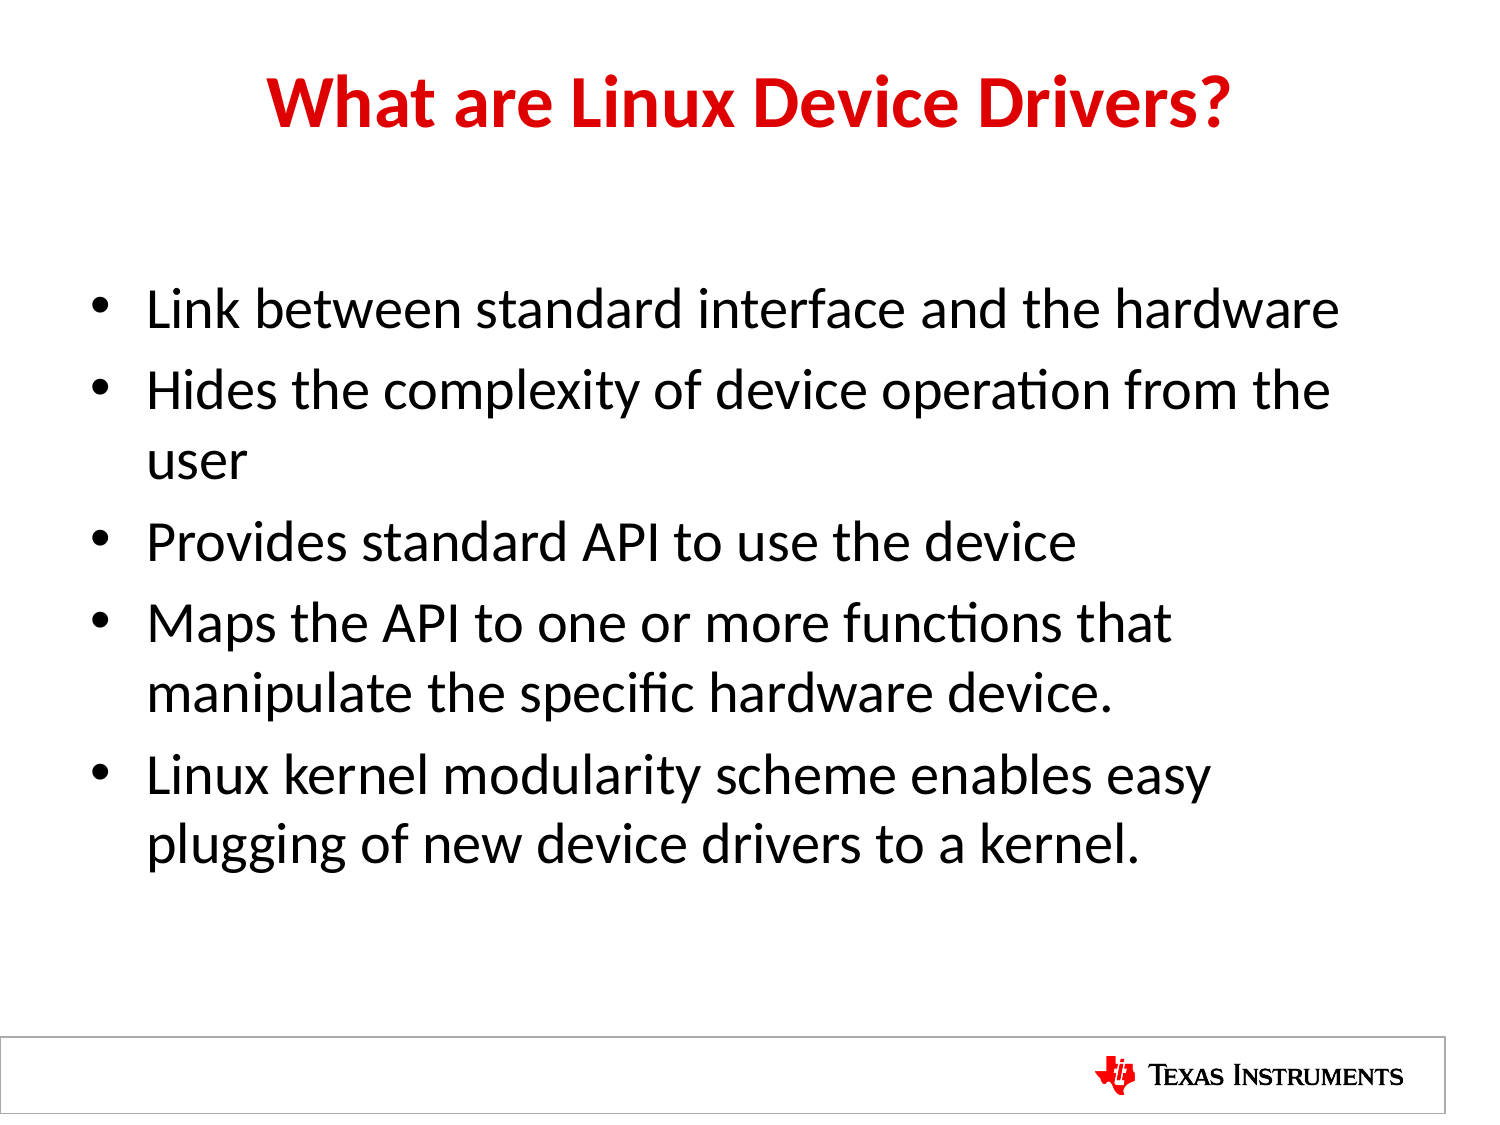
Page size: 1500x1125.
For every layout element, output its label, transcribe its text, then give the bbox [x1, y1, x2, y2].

title What are Linux Device Drivers? [74, 44, 1426, 151]
picture [1095, 1076, 1403, 1095]
list Link between standard interface and the hardware Hides the complexity of device operation from the user Provides standard API to use the device Maps the API to one or more functions that manipulate the specific hardware device. Linux kernel modularity scheme enables easy plugging of new device drivers to a kernel. [74, 262, 1426, 1076]
